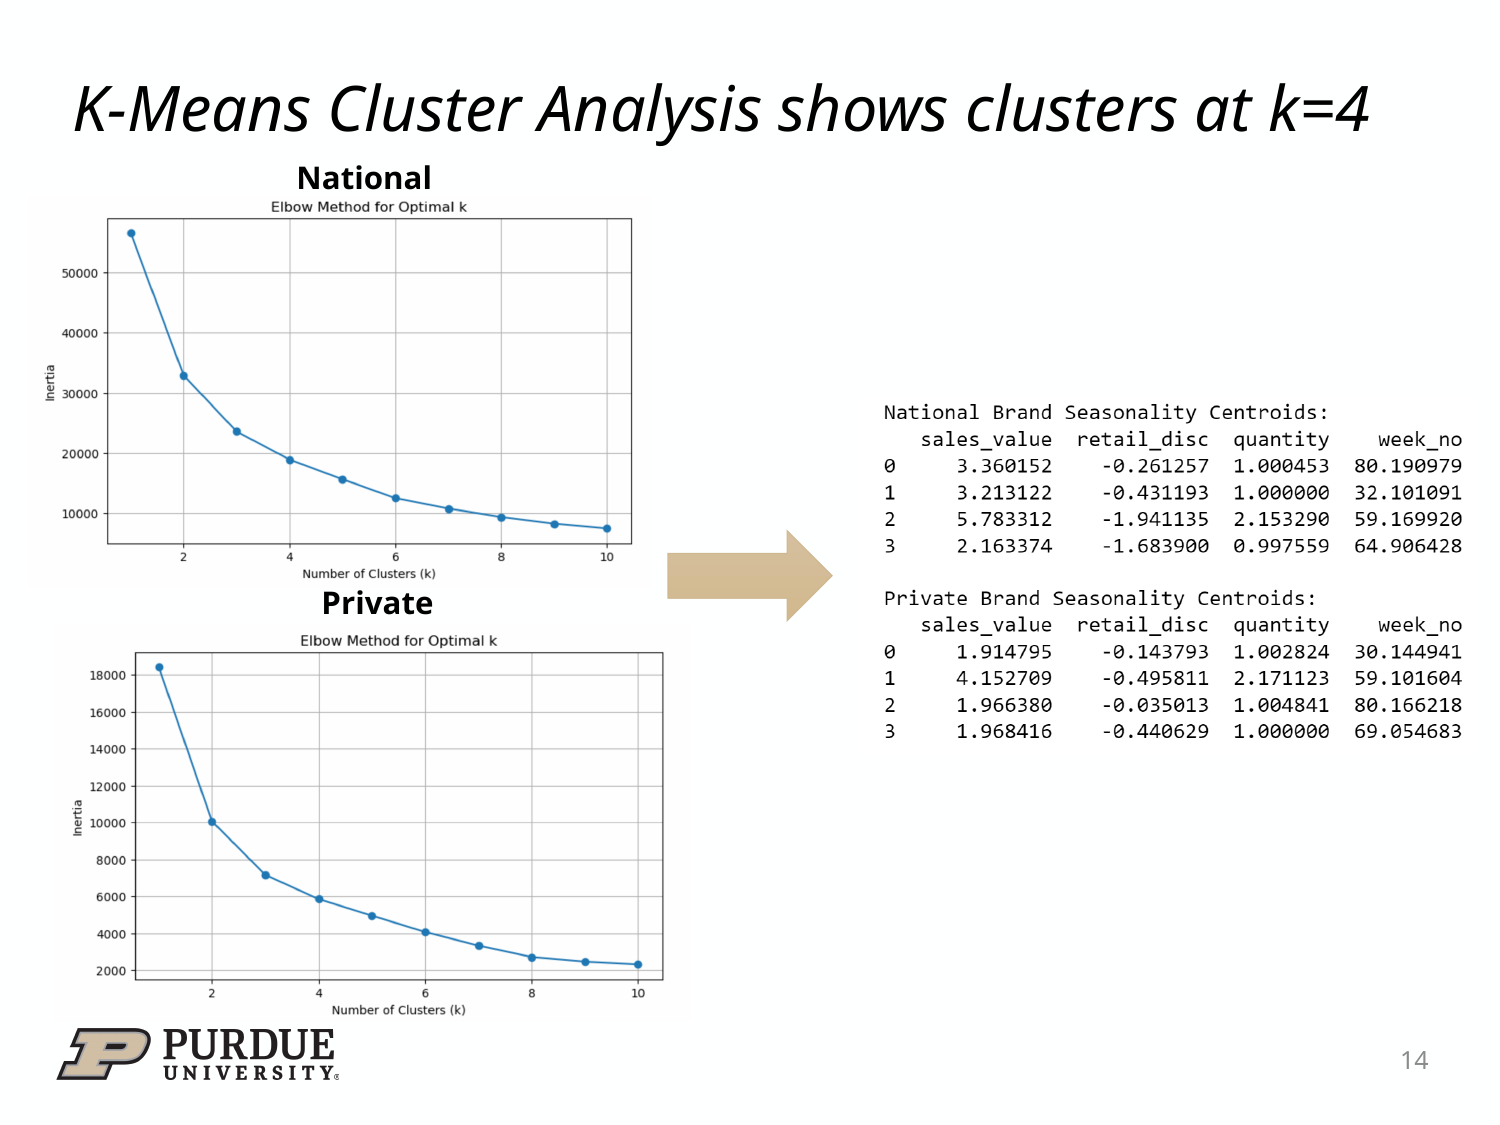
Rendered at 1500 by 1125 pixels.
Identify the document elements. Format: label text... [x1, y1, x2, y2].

picture [54, 624, 691, 1022]
text_box Private [168, 589, 588, 624]
picture [861, 397, 1473, 754]
text_box National [154, 151, 574, 195]
text_box [667, 529, 833, 622]
picture [27, 195, 652, 589]
slide_number 14 [1263, 1031, 1444, 1092]
title K-Means Cluster Analysis shows clusters at k=4 [57, 63, 1444, 160]
